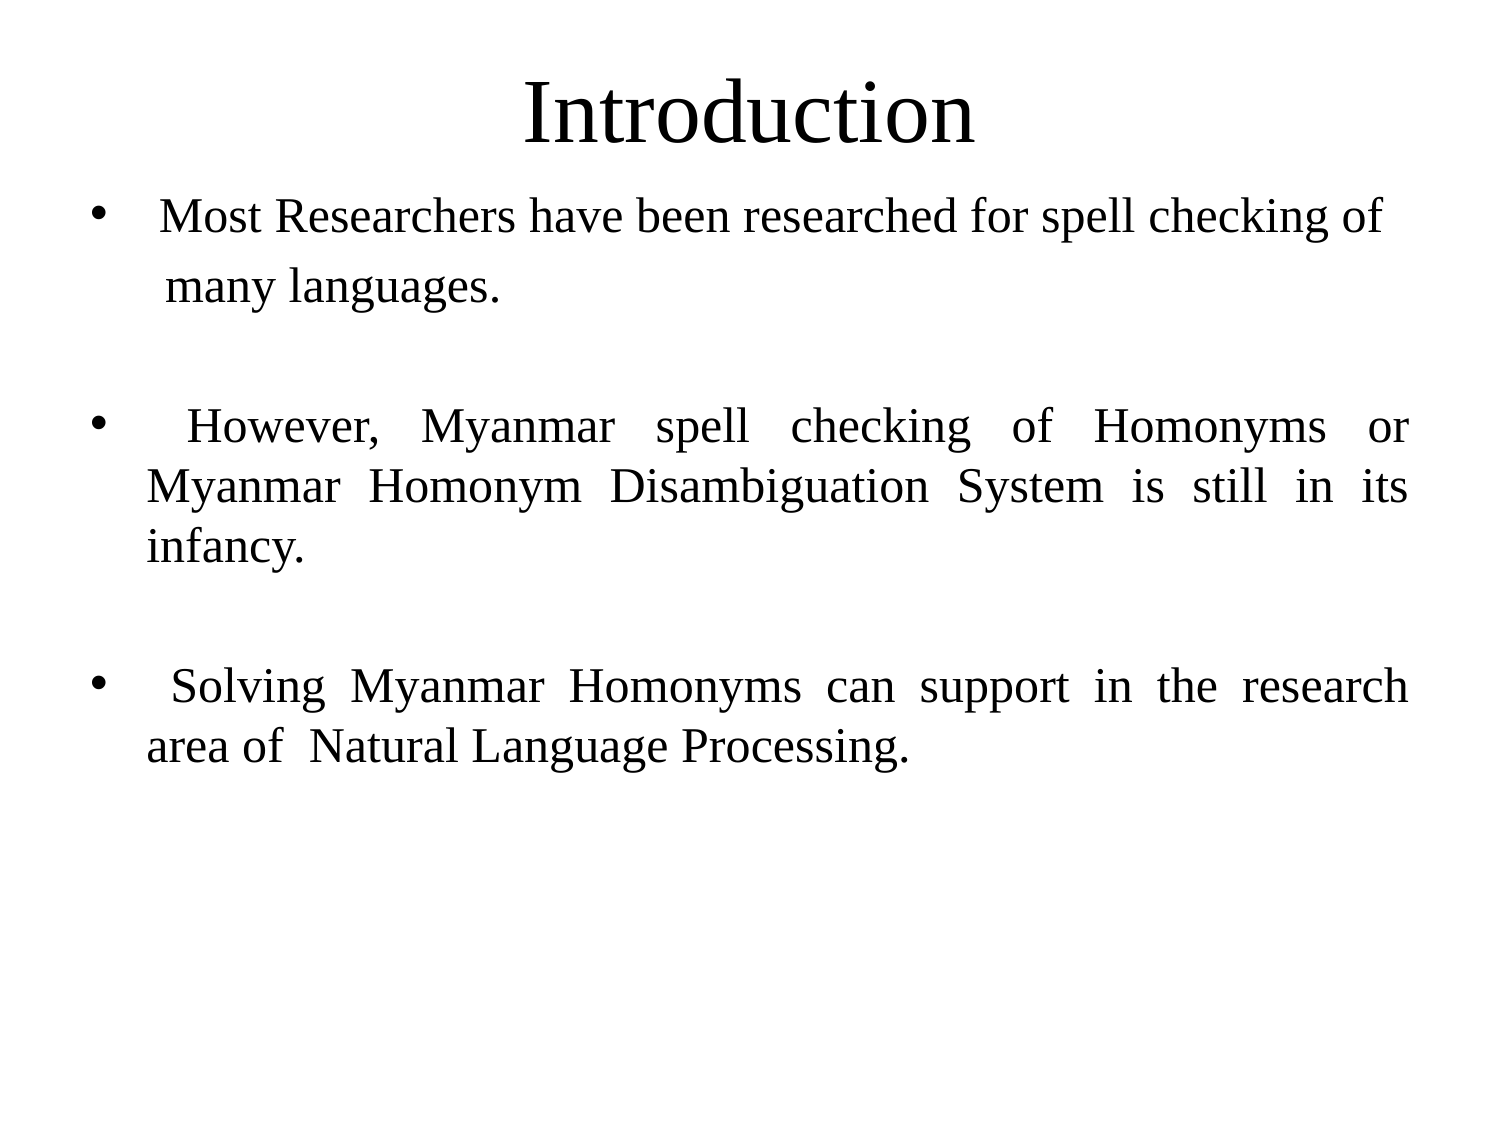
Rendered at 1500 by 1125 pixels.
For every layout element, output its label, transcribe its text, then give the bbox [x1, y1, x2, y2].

title Introduction [75, 24, 1425, 174]
list Most Researchers have been researched for spell checking of many languages. However, Myanmar spell checking of Homonyms or Myanmar Homonym Disambiguation System is still in its infancy. Solving Myanmar Homonyms can support in the research area of Natural Language Processing. [75, 174, 1425, 1050]
